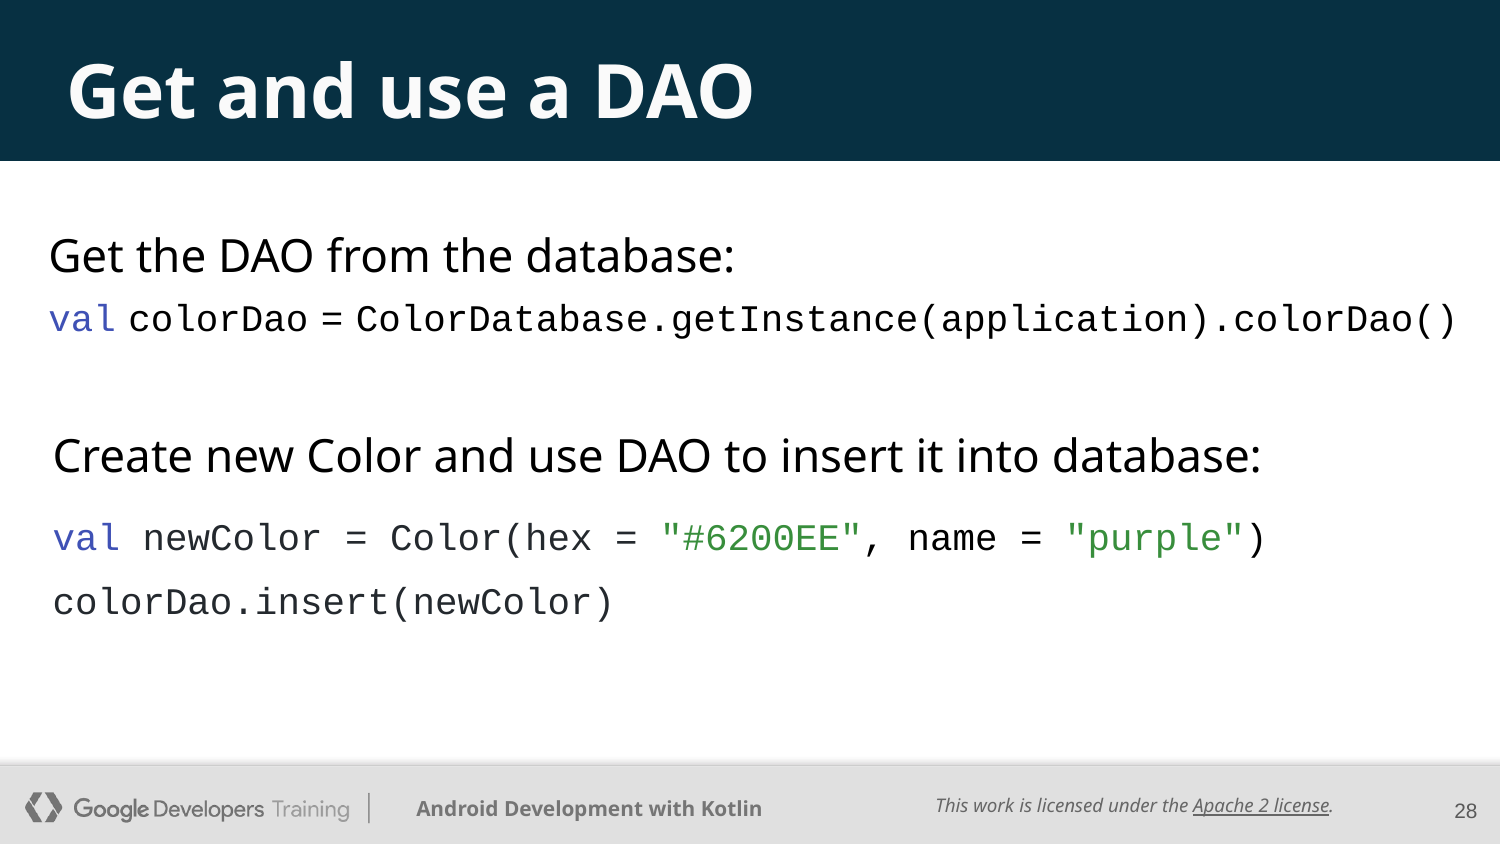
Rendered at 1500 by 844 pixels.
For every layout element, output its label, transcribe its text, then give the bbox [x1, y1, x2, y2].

slide_number ‹#› [1402, 777, 1493, 842]
list Create new Color and use DAO to insert it into database: val newColor = Color(hex = "#6200EE", name = "purple") colorDao.insert(newColor) [37, 411, 1500, 669]
picture [0, 161, 1500, 844]
list Get the DAO from the database: val colorDao = ColorDatabase.getInstance(application).colorDao() [33, 211, 1481, 375]
title Get and use a DAO [51, 28, 1449, 122]
